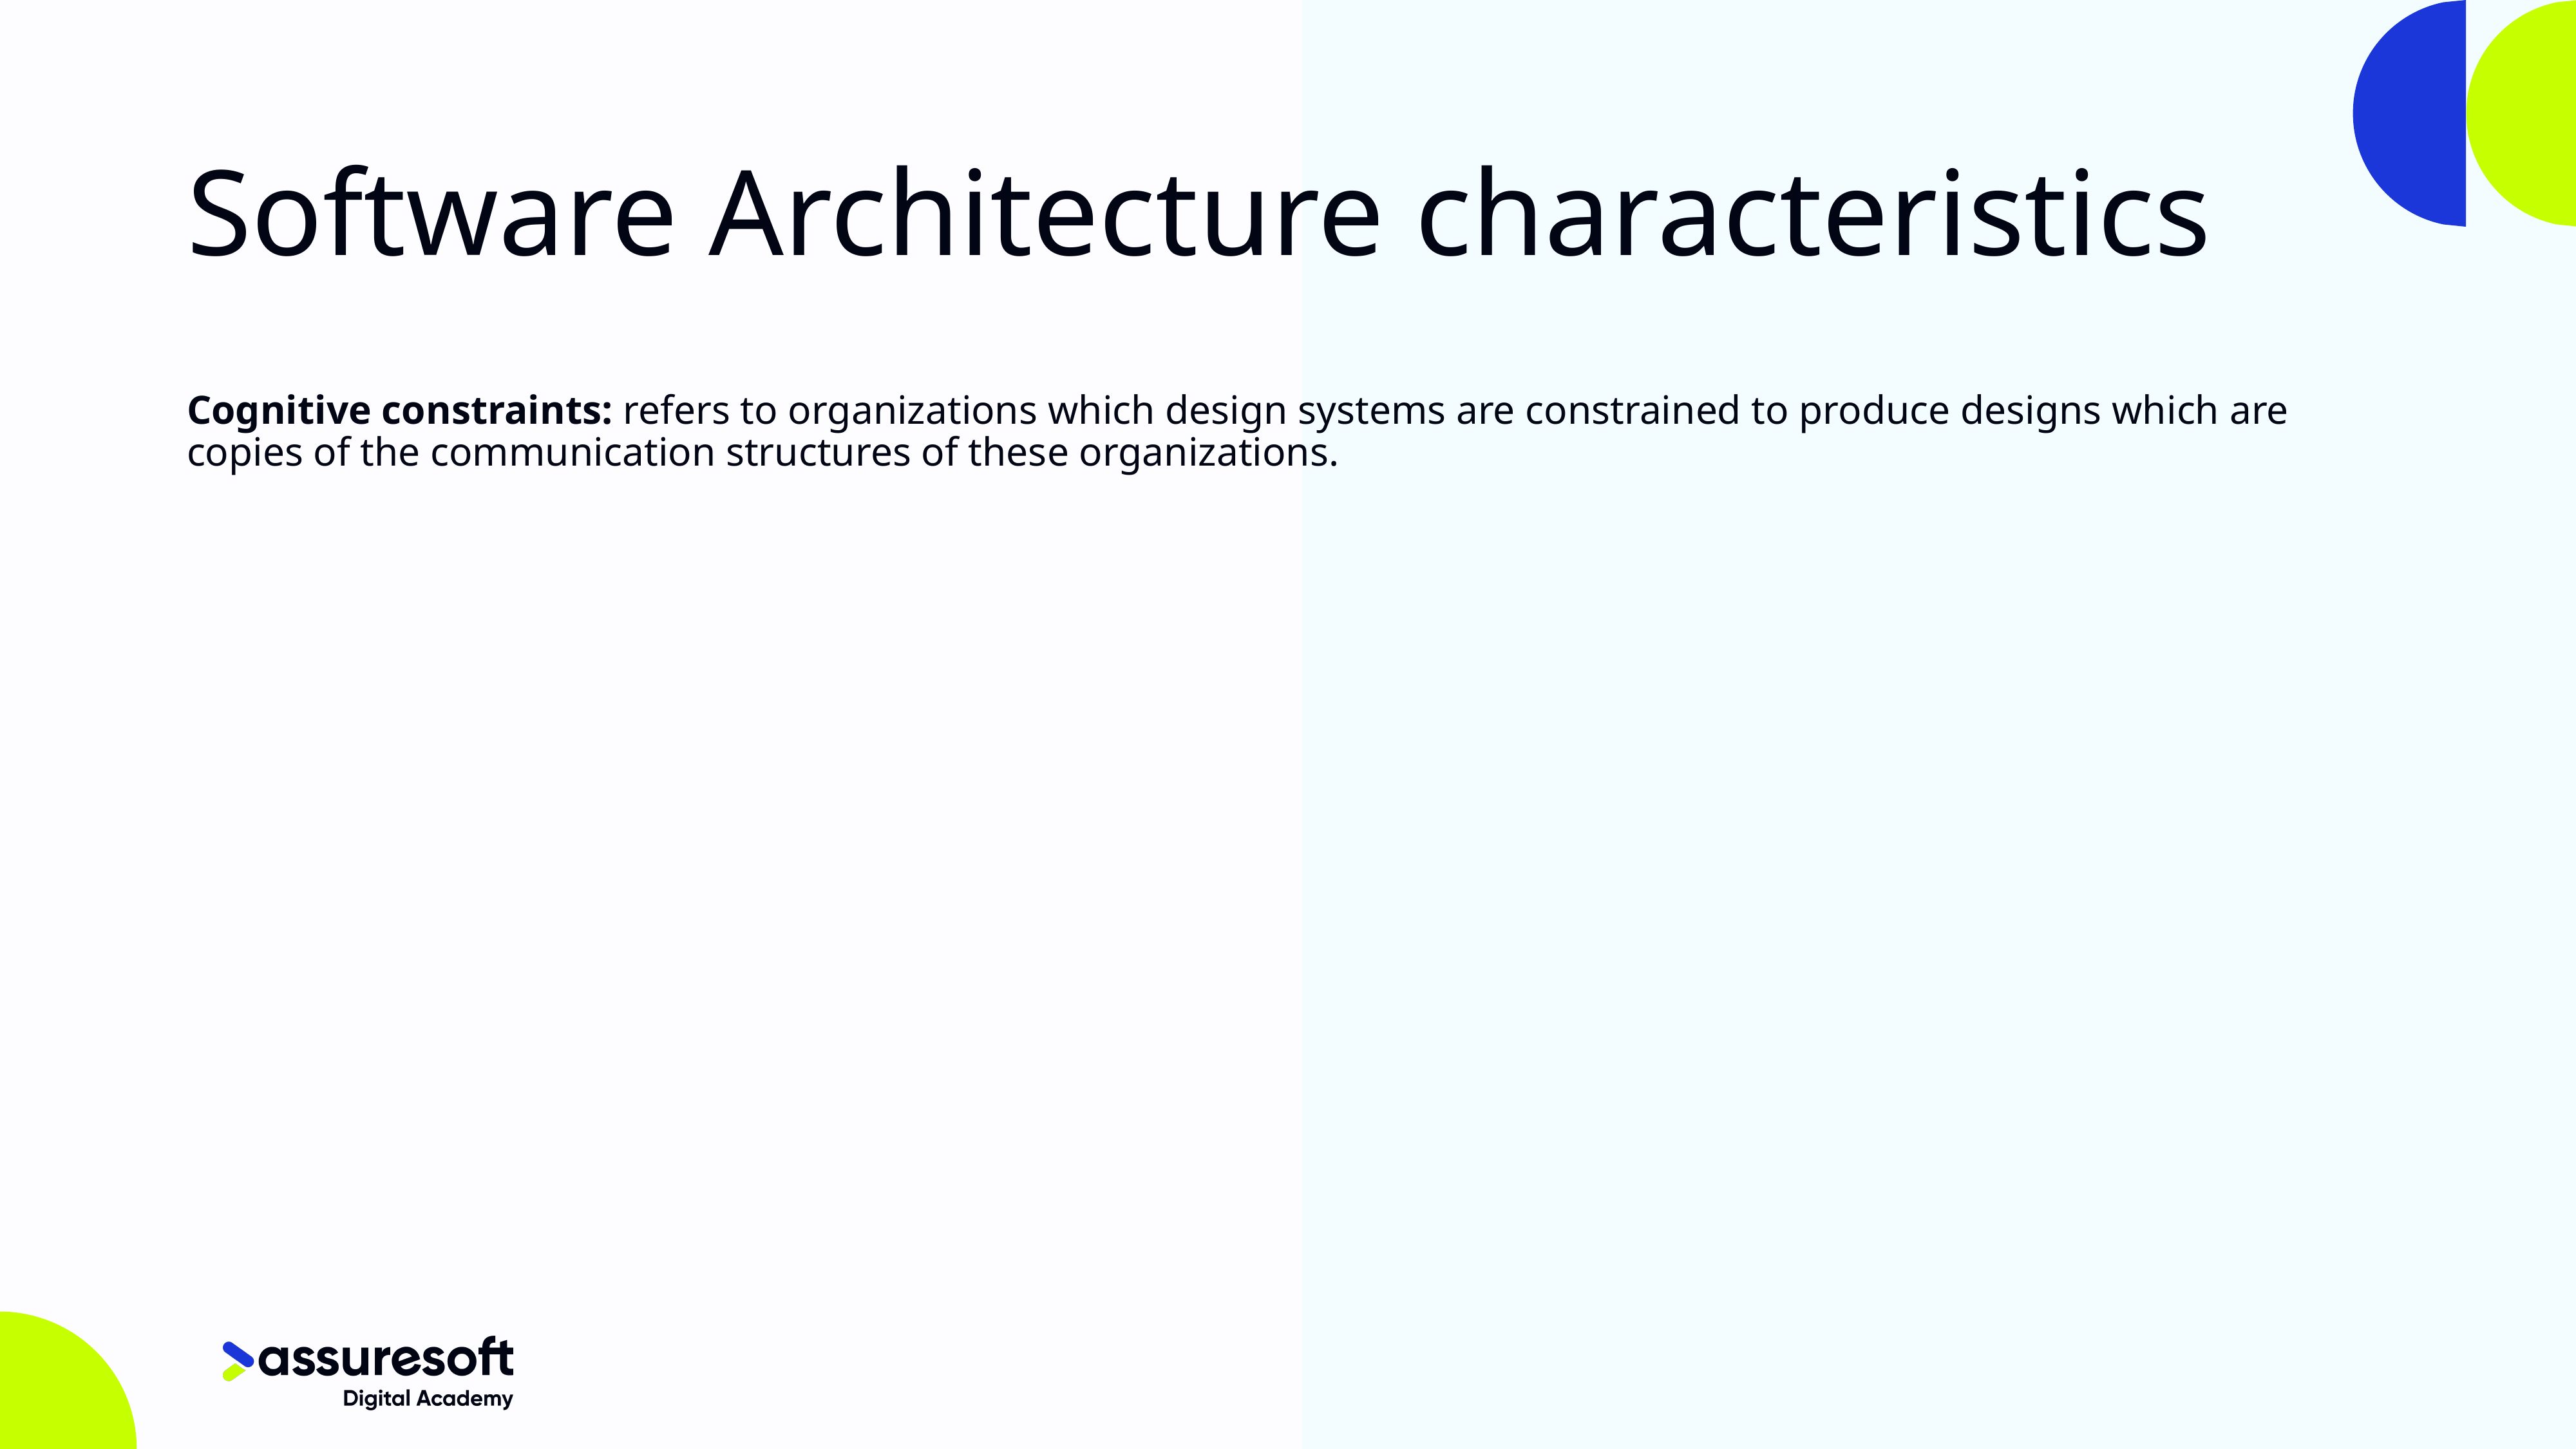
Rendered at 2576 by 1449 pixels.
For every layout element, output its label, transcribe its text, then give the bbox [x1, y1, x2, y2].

picture [223, 1336, 513, 1410]
list Cognitive constraints: refers to organizations which design systems are constrained to produce designs which are copies of the communication structures of these organizations. [177, 385, 2399, 1305]
title Software Architecture characteristics [177, 77, 2399, 357]
